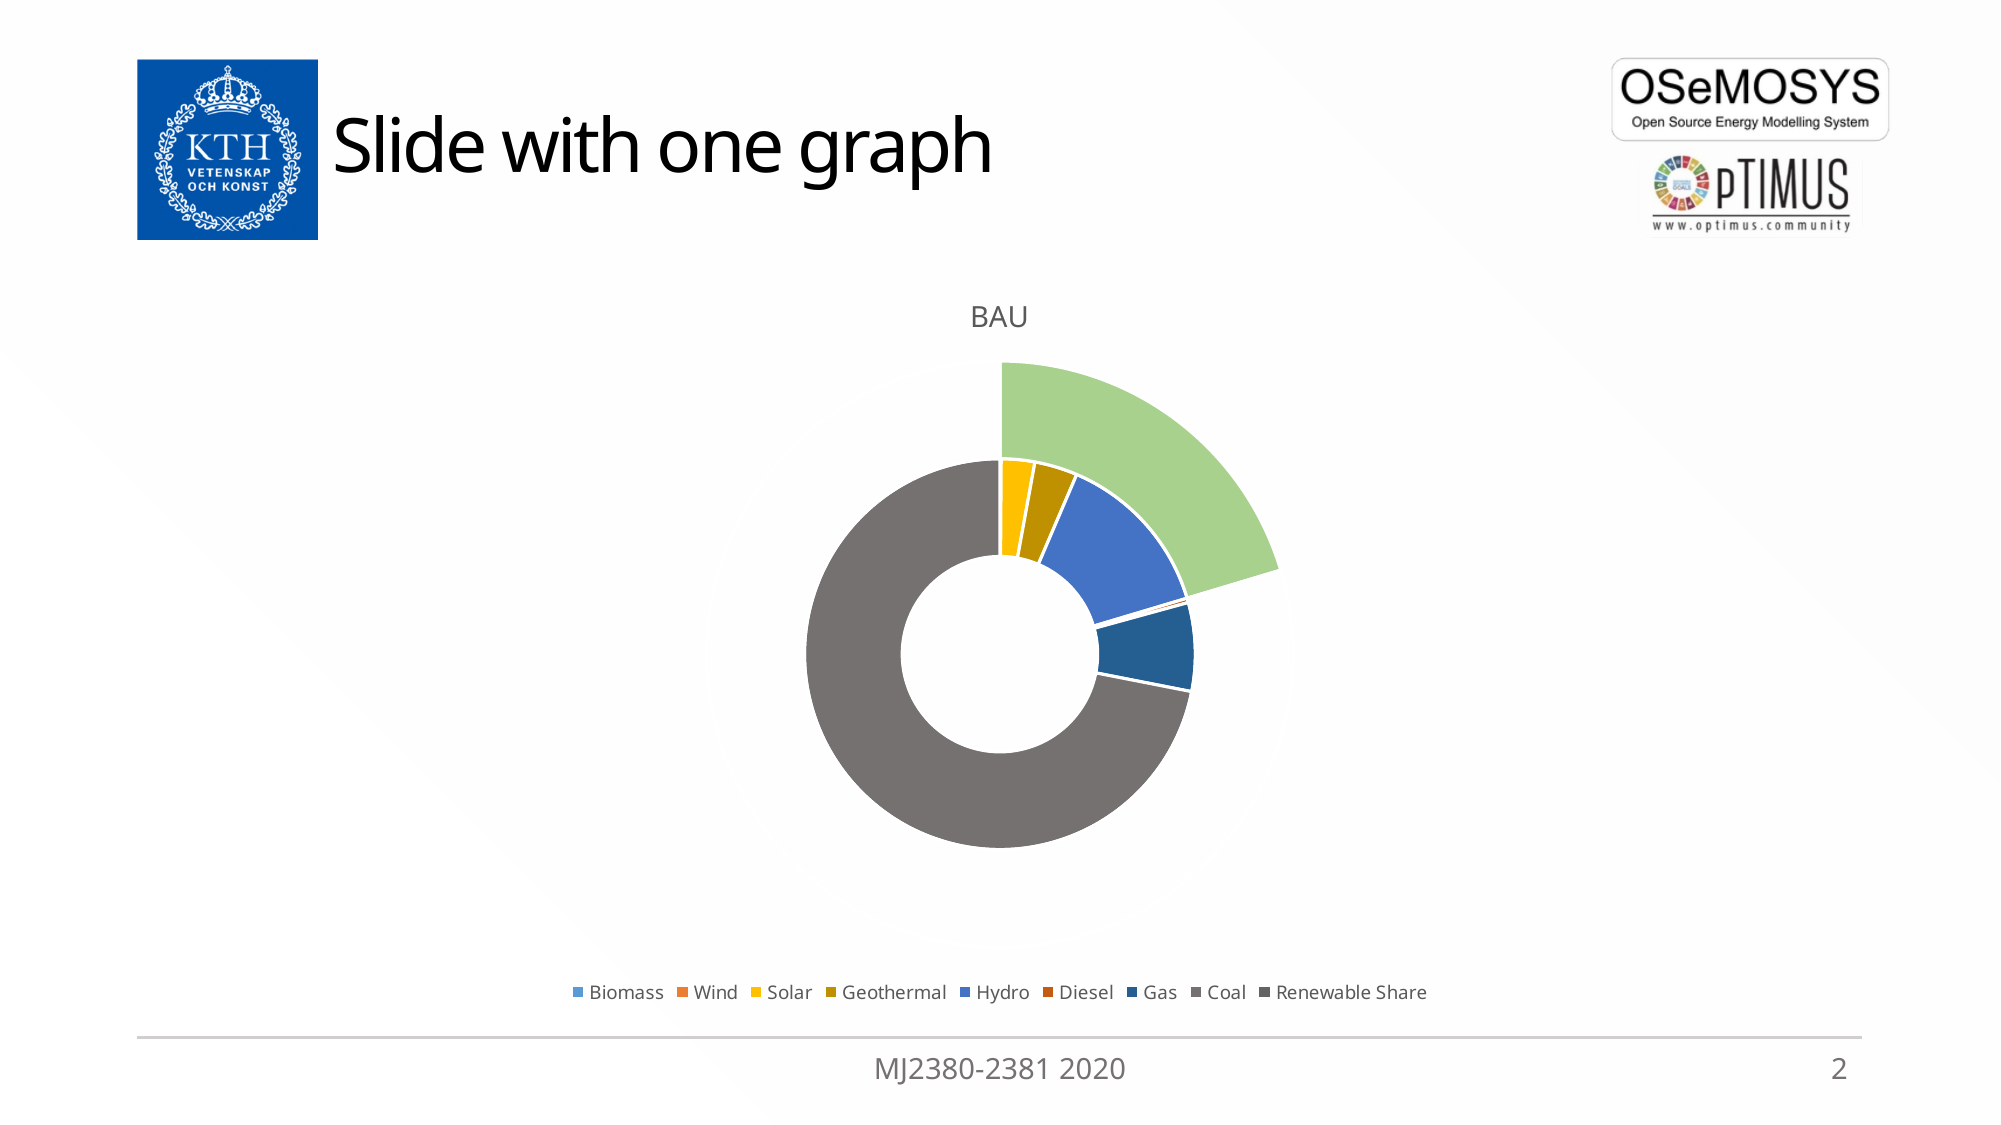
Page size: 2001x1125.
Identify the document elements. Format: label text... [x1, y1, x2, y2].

slide_number 2 [1412, 1042, 1863, 1103]
picture [1588, 43, 1913, 161]
picture [137, 59, 317, 240]
chart [137, 265, 1863, 1012]
footer MJ2380-2381 2020 [662, 1042, 1338, 1103]
title Slide with one graph [317, 56, 1863, 240]
